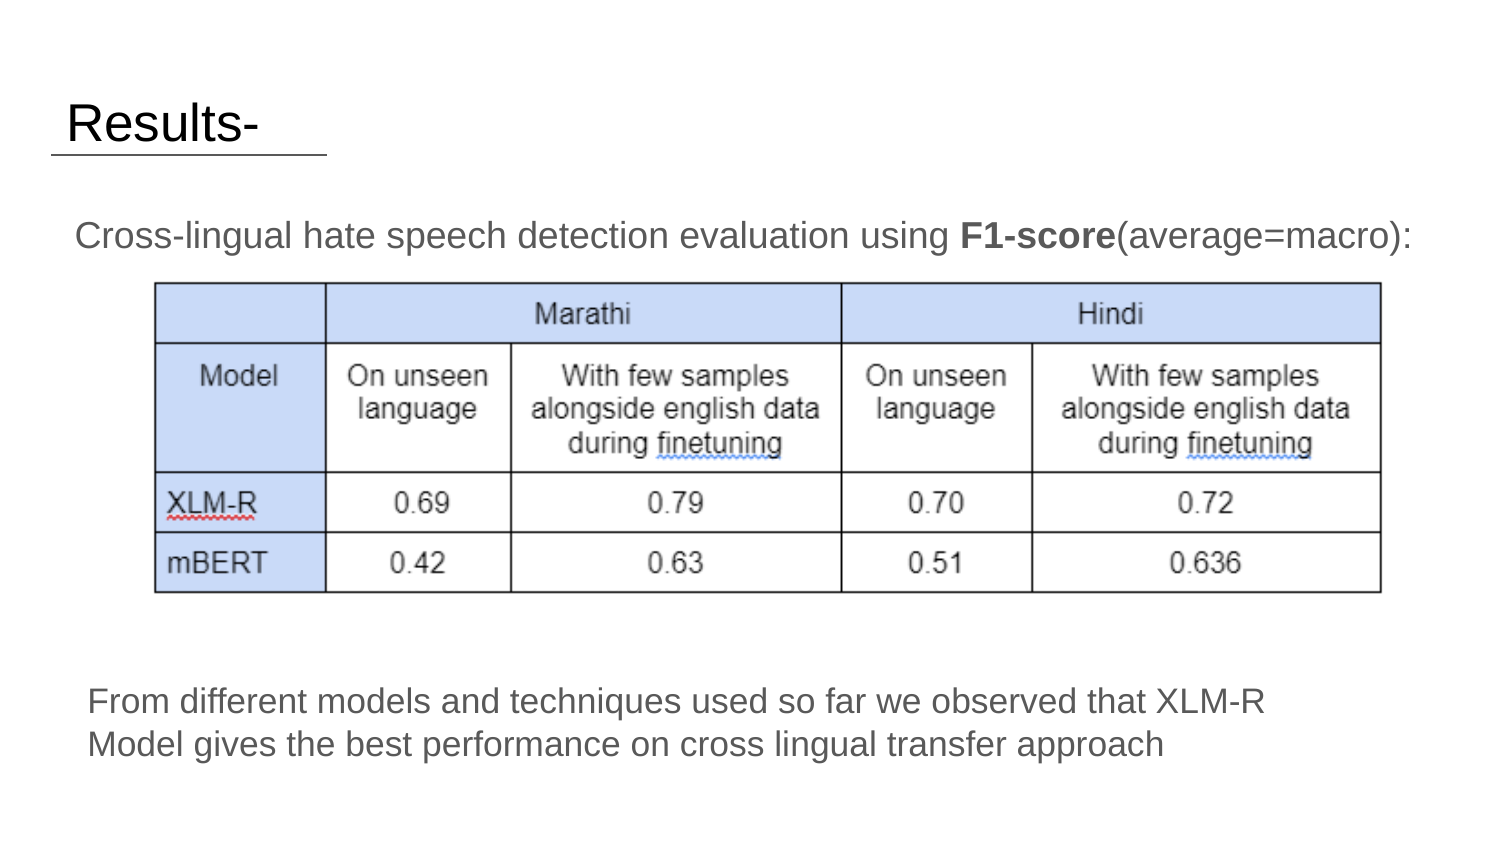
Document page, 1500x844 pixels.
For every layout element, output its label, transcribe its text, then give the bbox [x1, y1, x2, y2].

list Cross-lingual hate speech detection evaluation using F1-score(average=macro): [38, 189, 1437, 750]
title Results- [51, 72, 1449, 167]
text_box From different models and techniques used so far we observed that XLM-R Model gives the best performance on cross lingual transfer approach [72, 663, 1302, 790]
picture [121, 259, 1413, 629]
